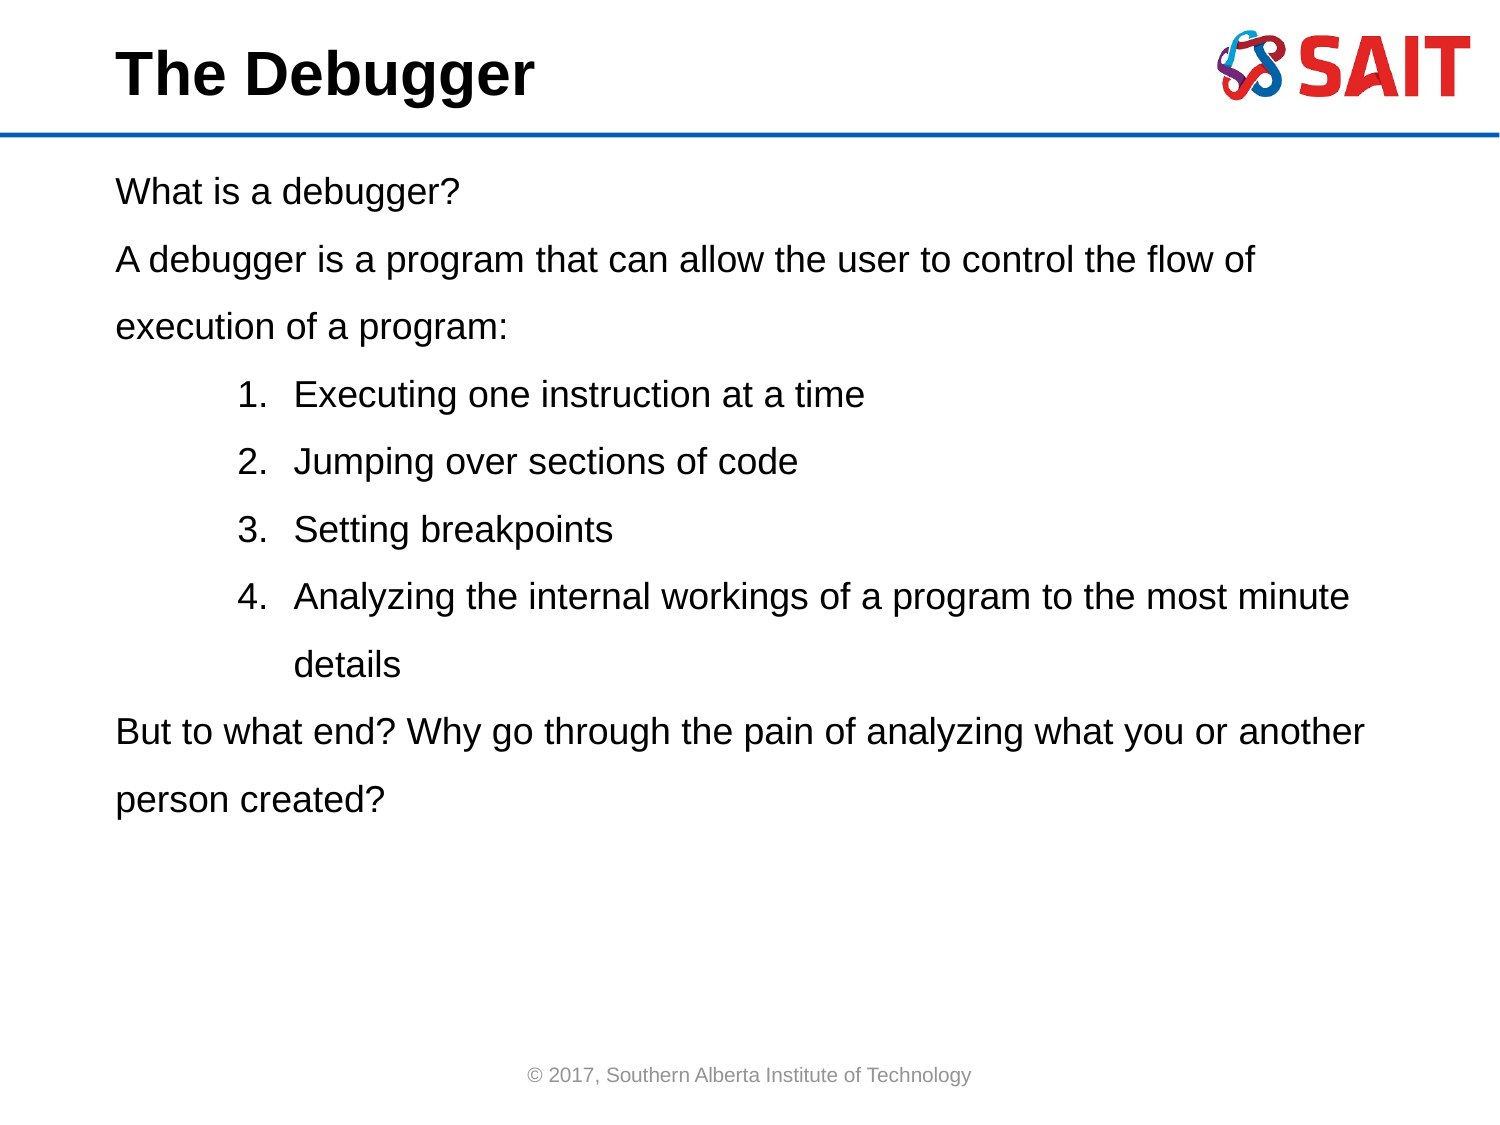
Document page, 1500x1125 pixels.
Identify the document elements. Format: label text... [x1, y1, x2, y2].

text_box What is a debugger? A debugger is a program that can allow the user to control the flow of execution of a program: Executing one instruction at a time Jumping over sections of code Setting breakpoints Analyzing the internal workings of a program to the most minute details But to what end? Why go through the pain of analyzing what you or another person created? [100, 137, 1399, 895]
text_box The Debugger [100, 26, 1200, 137]
picture [1187, 0, 1500, 130]
